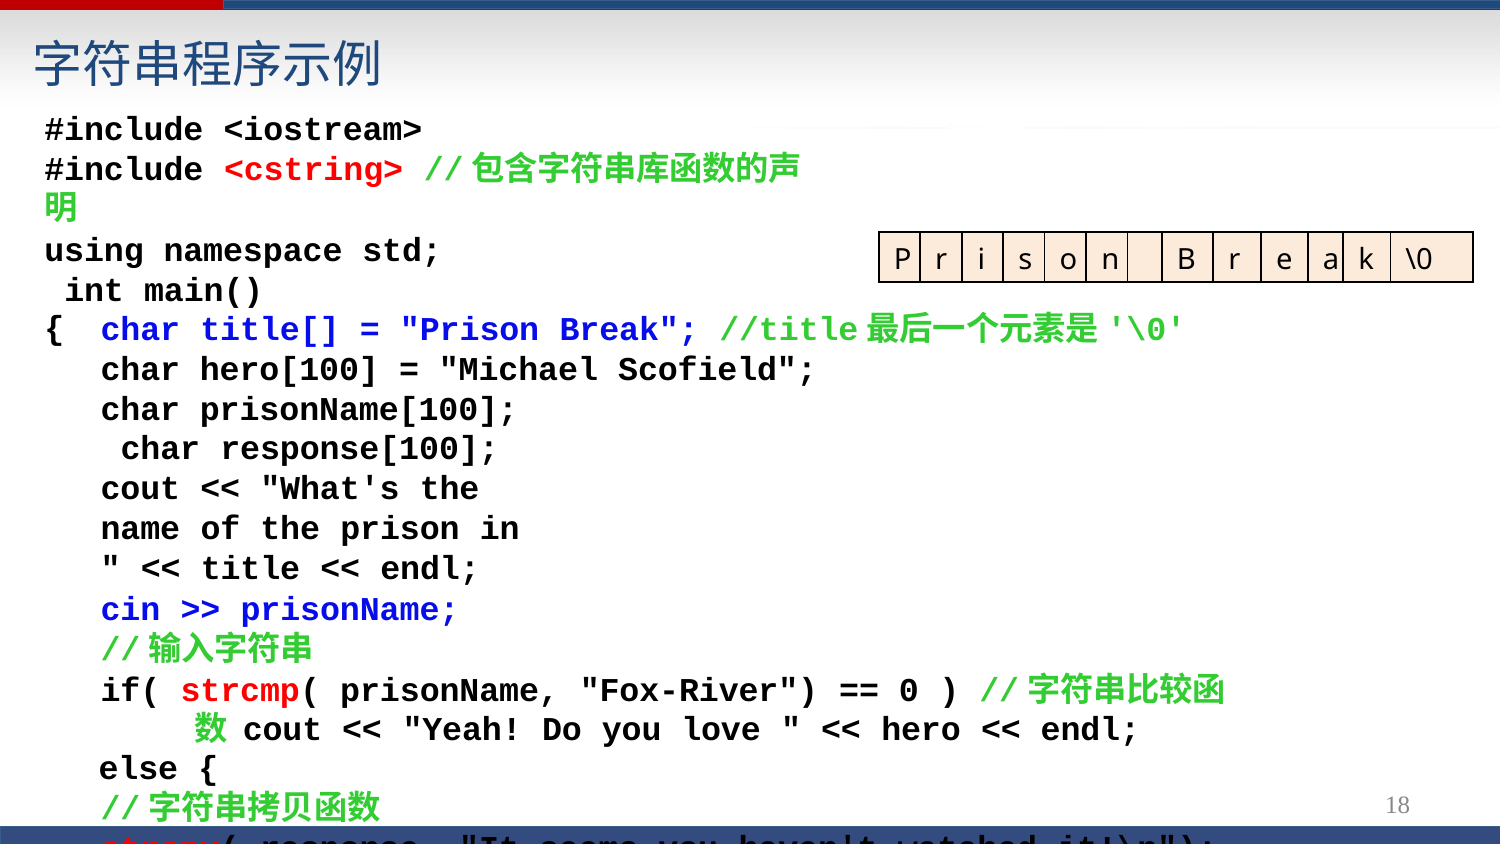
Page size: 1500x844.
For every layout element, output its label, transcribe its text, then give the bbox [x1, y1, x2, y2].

text_box char title[] = "Prison Break"; //title最后一个元素是'\0' char hero[100] = "Michael Scofield"; char prisonName[100]; char response[100]; cout << "What's the name of the prison in " << title << endl; cin >> prisonName; //输入字符串 if( strcmp( prisonName, "Fox-River") == 0 ) //字符串比较函数 cout << "Yeah! Do you love " << hero << endl; else { //字符串拷贝函数 strcpy( response, "It seems you haven't watched it!\n"); cout << response; } [98, 305, 1325, 844]
table_header [1128, 233, 1161, 281]
table_header n [1087, 233, 1127, 281]
text_box #include <iostream> #include <cstring> //包含字符串库函数的声明 using namespace std; int main() { [42, 104, 834, 347]
table_header k [1344, 233, 1390, 281]
table_header r [1214, 233, 1260, 281]
table_header o [1045, 233, 1085, 281]
table_header s [1004, 233, 1044, 281]
text_box 18 [1382, 786, 1412, 819]
table_header \0 [1391, 233, 1472, 281]
title 字符串程序示例 [30, 30, 385, 174]
table_header a [1309, 233, 1342, 281]
picture [0, 10, 1500, 129]
table_header r [921, 233, 961, 281]
table_header B [1163, 233, 1212, 281]
table_header e [1262, 233, 1307, 281]
table_header i [963, 233, 1002, 281]
table_header P [880, 233, 919, 281]
